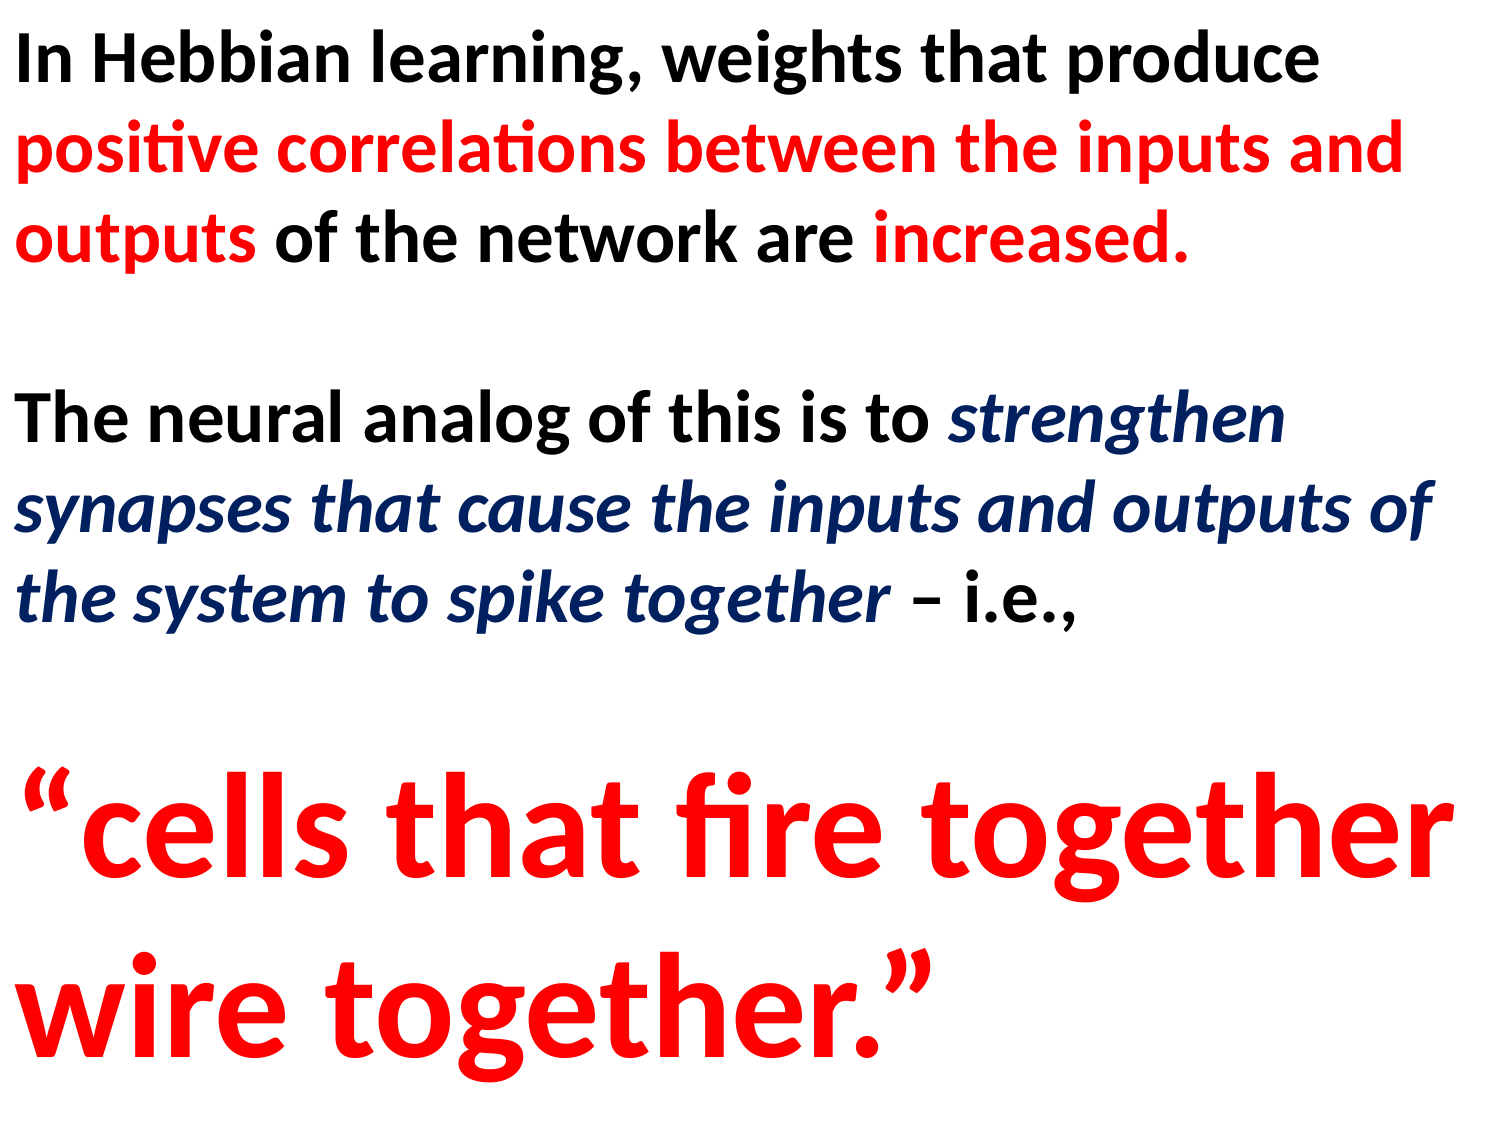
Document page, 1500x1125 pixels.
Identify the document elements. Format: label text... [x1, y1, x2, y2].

text_box In Hebbian learning, weights that produce positive correlations between the inputs and outputs of the network are increased. The neural analog of this is to strengthen synapses that cause the inputs and outputs of the system to spike together – i.e., “cells that fire together wire together.” [0, 0, 1500, 1125]
